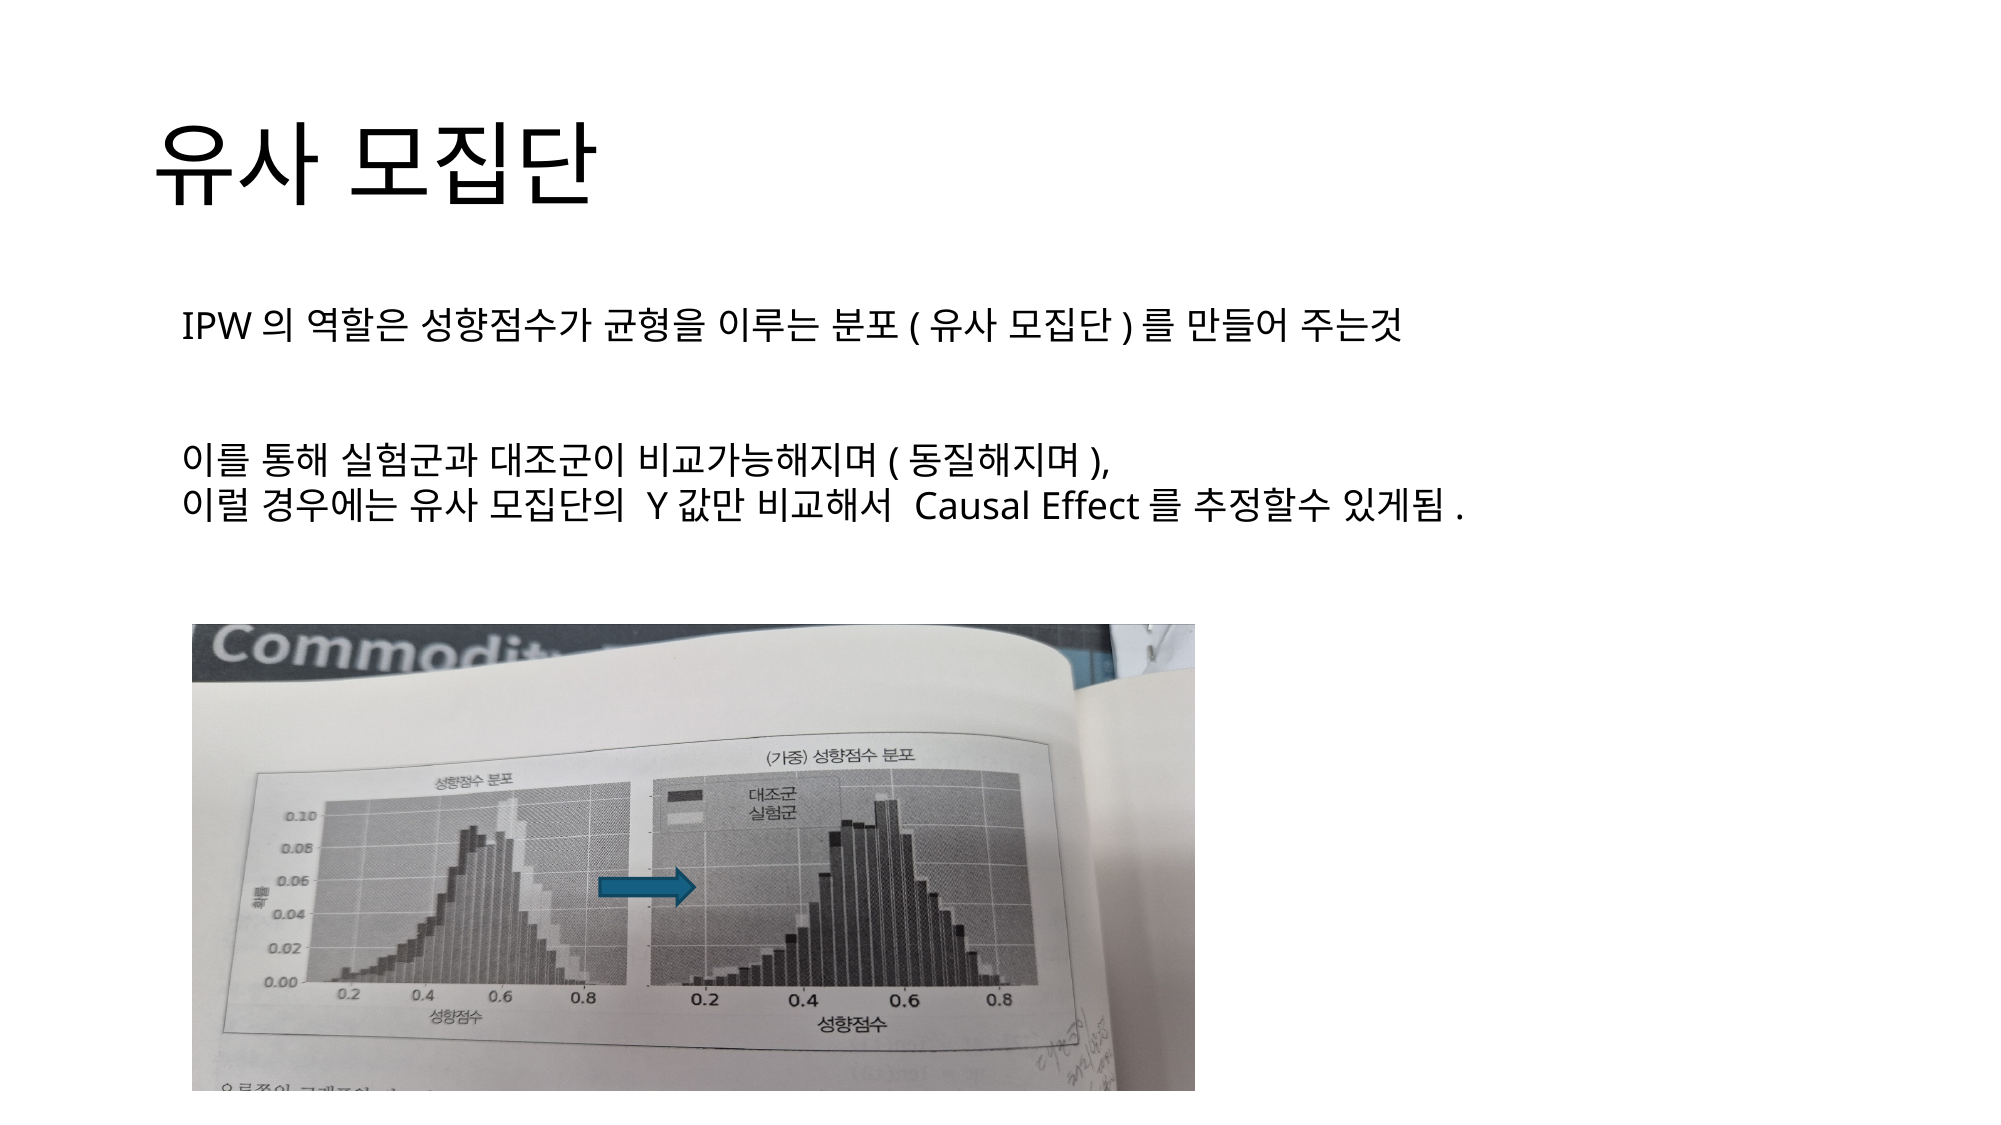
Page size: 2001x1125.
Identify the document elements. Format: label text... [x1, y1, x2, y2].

picture [192, 623, 1195, 1092]
text_box IPW의 역할은 성향점수가 균형을 이루는 분포(유사 모집단)를 만들어 주는것 이를 통해 실험군과 대조군이 비교가능해지며(동질해지며), 이럴 경우에는 유사 모집단의 Y값만 비교해서 Causal Effect를 추정할수 있게됨. [167, 294, 1632, 534]
title 유사 모집단 [137, 59, 1863, 278]
